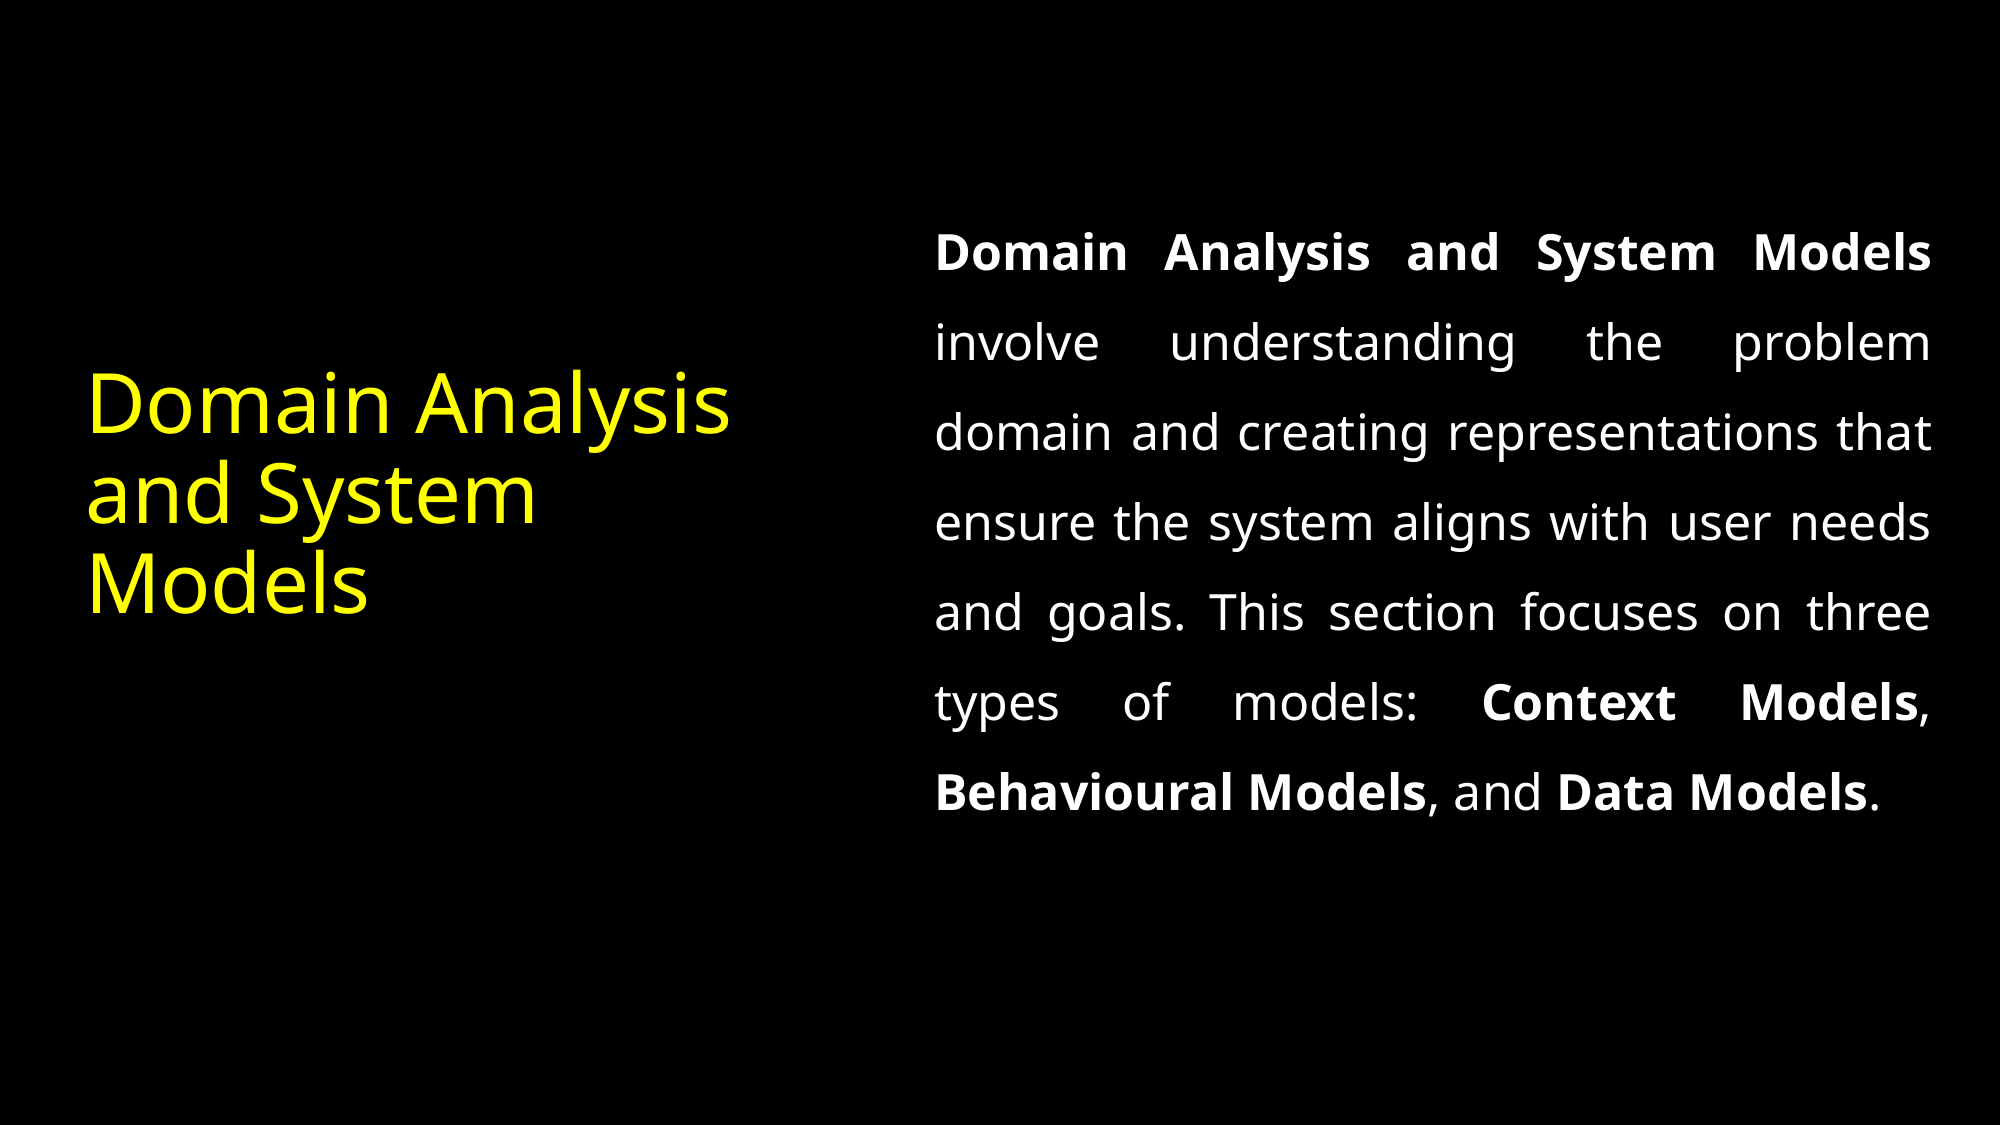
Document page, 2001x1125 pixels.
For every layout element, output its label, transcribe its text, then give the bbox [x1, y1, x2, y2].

subtitle Domain Analysis and System Models involve understanding the problem domain and creating representations that ensure the system aligns with user needs and goals. This section focuses on three types of models: Context Models, Behavioural Models, and Data Models. [919, 138, 1948, 984]
title Domain Analysis and System Models [70, 261, 857, 732]
